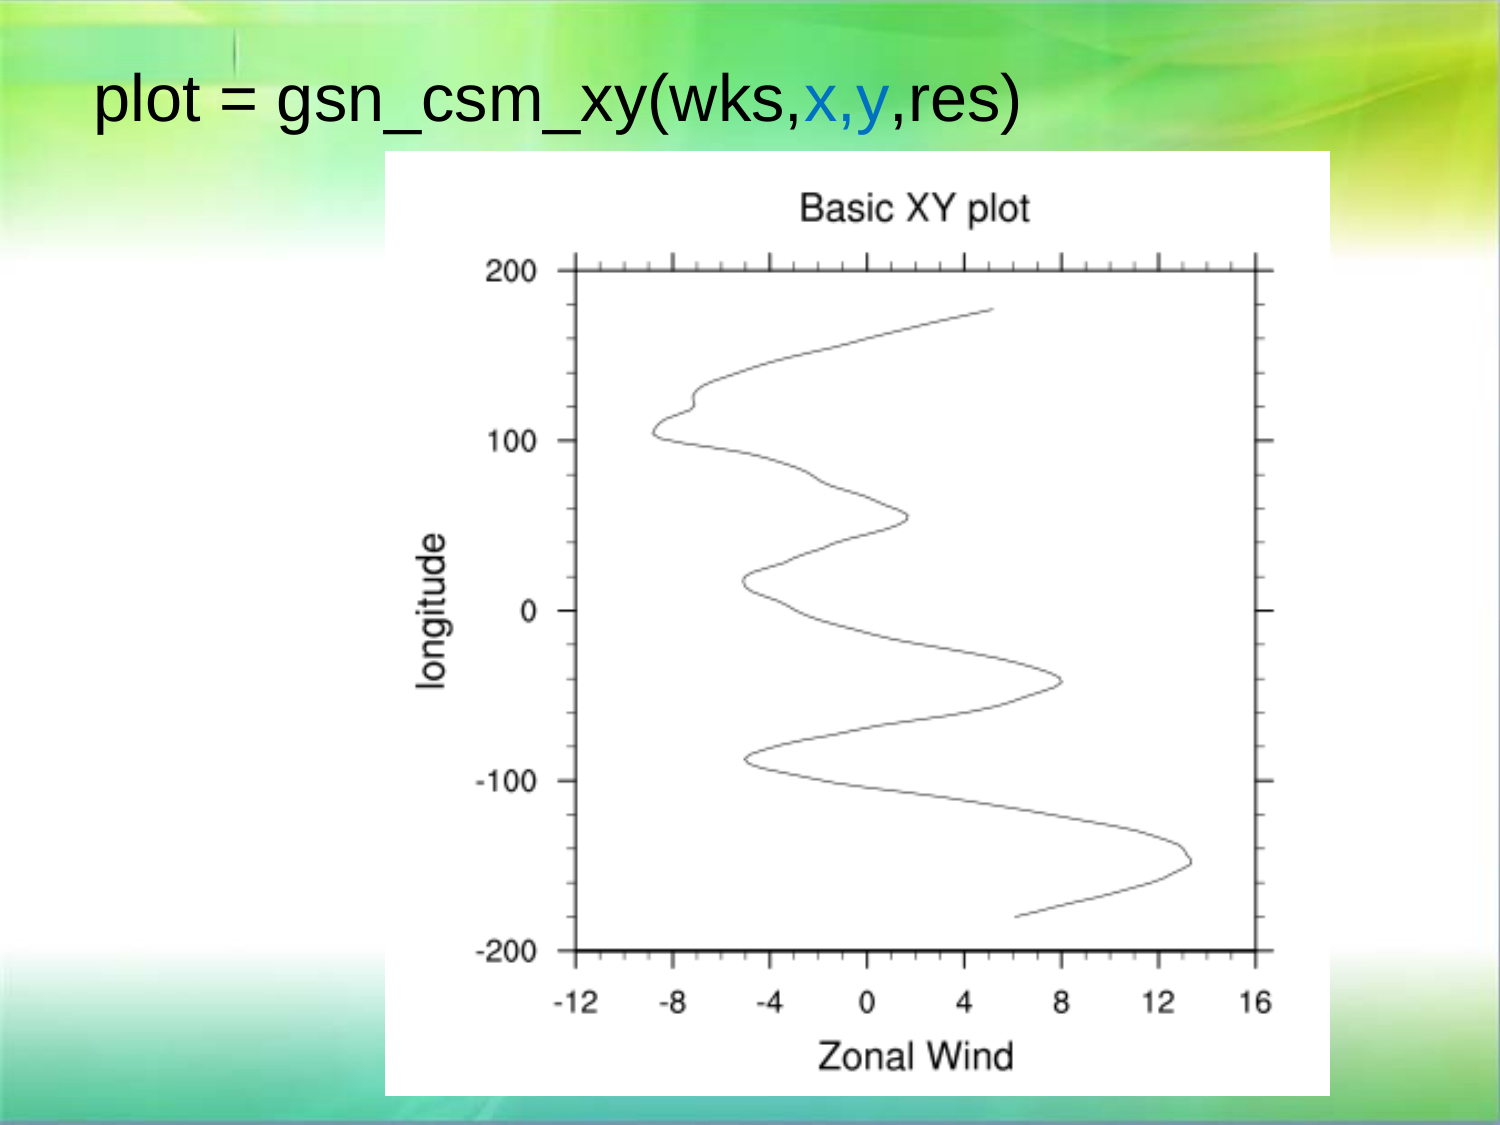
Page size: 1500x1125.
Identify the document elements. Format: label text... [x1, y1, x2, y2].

picture [0, 0, 1500, 1125]
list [385, 151, 1330, 1096]
title plot = gsn_csm_xy(wks,x,y,res) [78, 35, 1430, 155]
